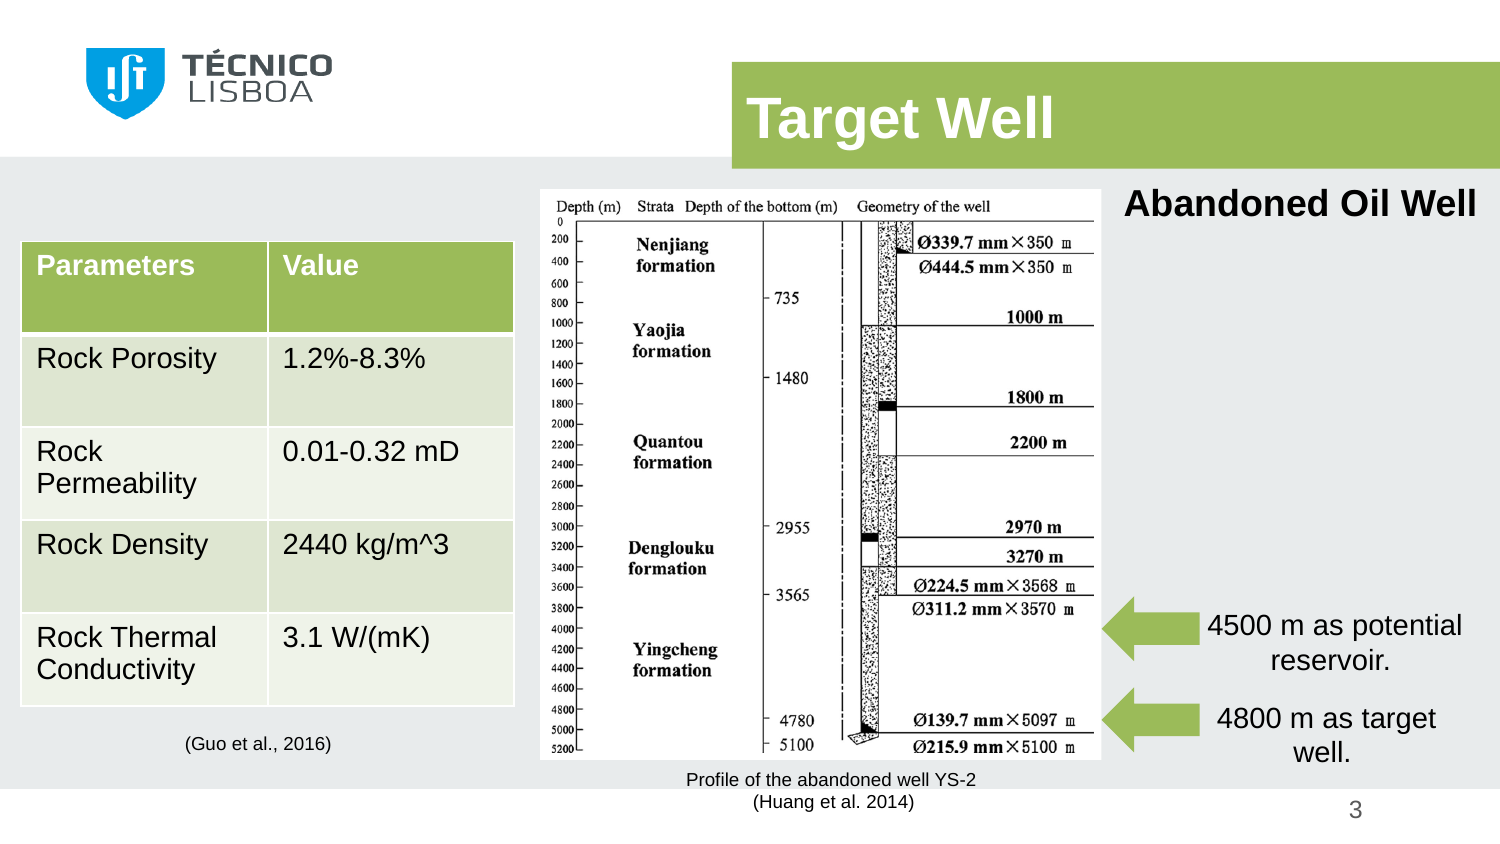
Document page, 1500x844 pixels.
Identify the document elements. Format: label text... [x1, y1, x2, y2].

table_header Parameters [22, 242, 267, 332]
table_cell Rock Permeability [22, 428, 267, 519]
table_cell Rock Porosity [22, 337, 267, 426]
table_cell 1.2%-8.3% [269, 337, 513, 426]
text_box [1106, 687, 1200, 753]
text_box 4800 m as target well. [1195, 691, 1458, 777]
table_cell Rock Density [22, 521, 267, 612]
slide_number 3 [1077, 789, 1378, 827]
text_box 4500 m as potential reservoir. [1170, 599, 1500, 684]
picture [0, 0, 1500, 844]
text_box Profile of the abandoned well YS-2 (Huang et al. 2014) [589, 768, 1078, 820]
table_cell 2440 kg/m^3 [269, 521, 513, 612]
title Target Well [731, 61, 1500, 169]
text_box [1106, 596, 1170, 662]
table_cell 3.1 W/(mK) [269, 614, 513, 705]
table_header Value [269, 242, 513, 332]
text_box Abandoned Oil Well [1108, 172, 1493, 232]
table_cell 0.01-0.32 mD [269, 428, 513, 519]
text_box (Guo et al., 2016) [169, 724, 353, 762]
table_cell Rock Thermal Conductivity [22, 614, 267, 705]
